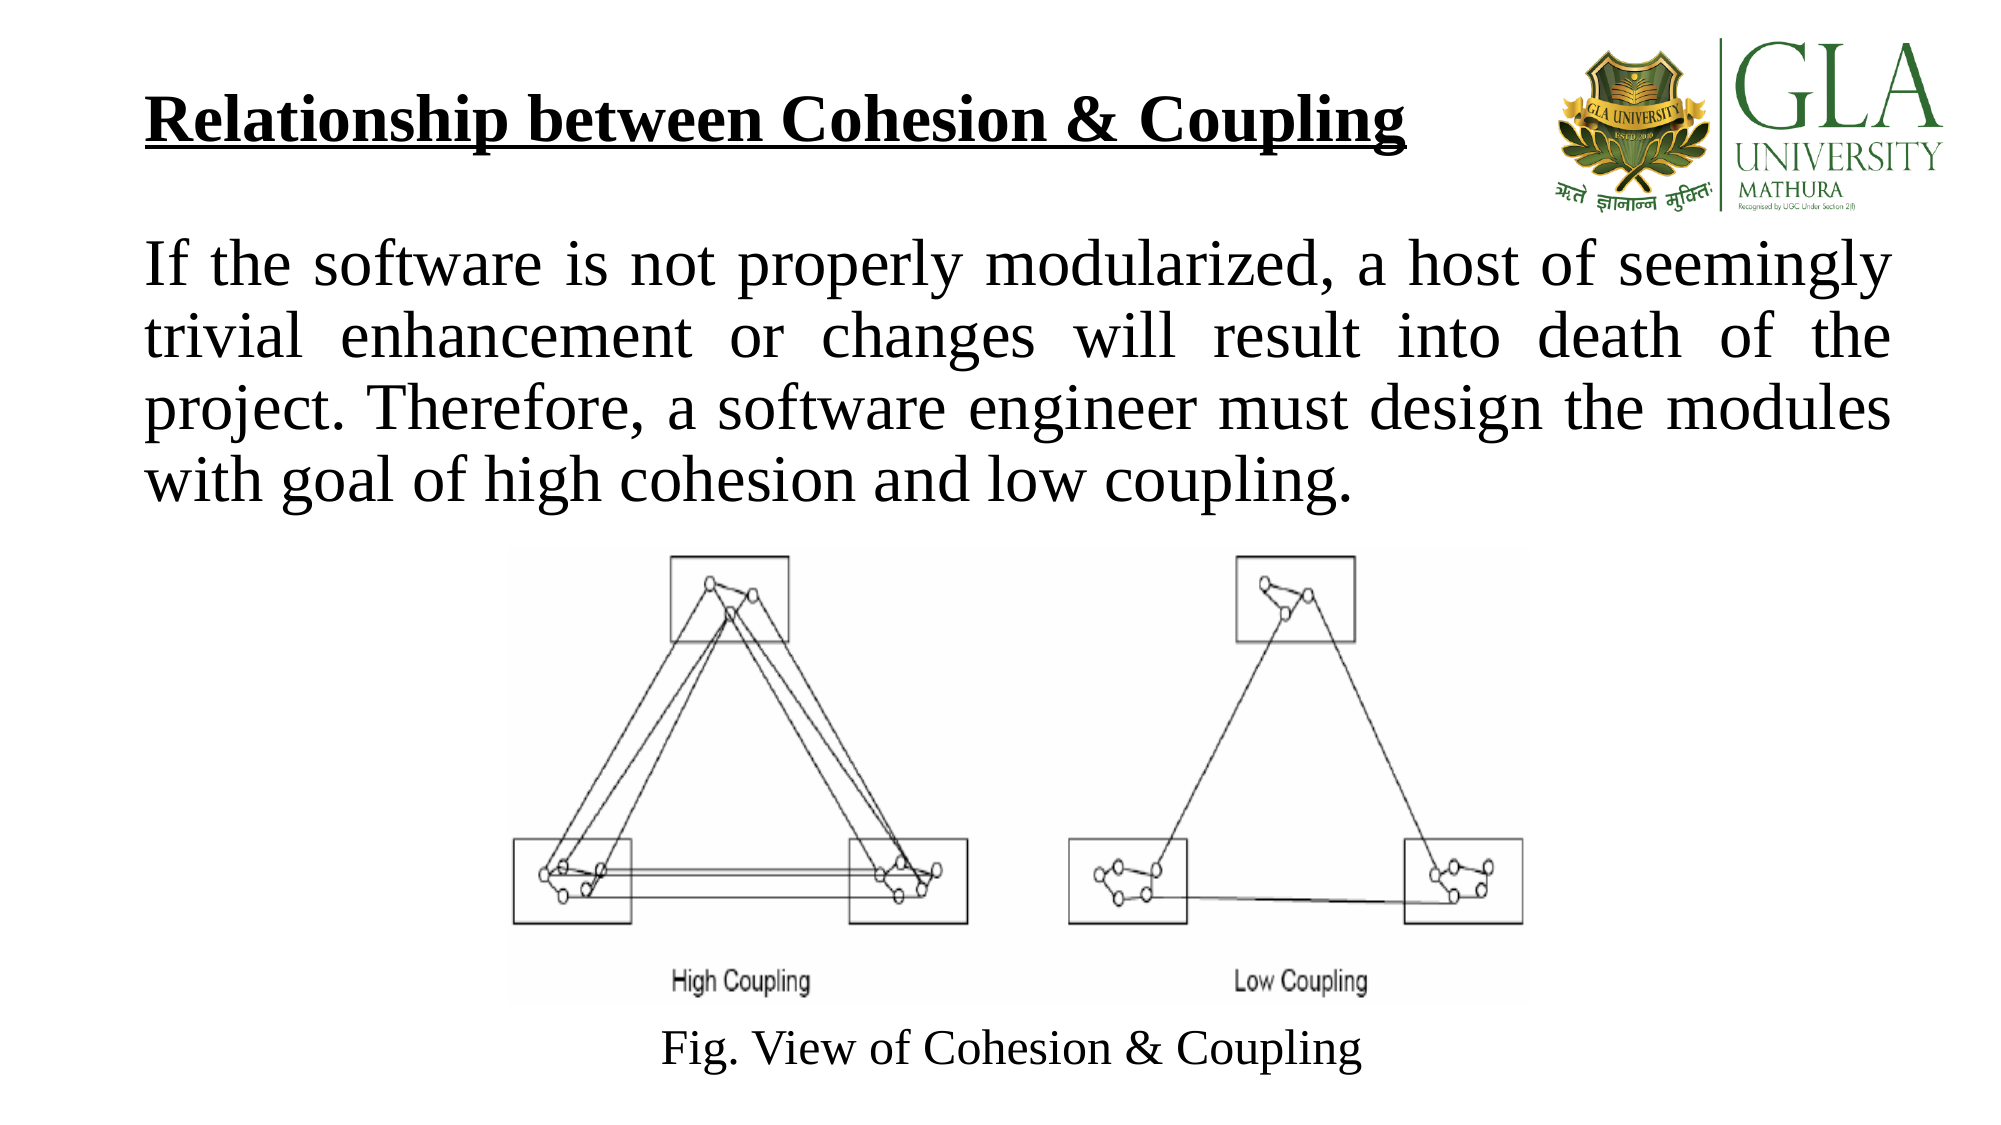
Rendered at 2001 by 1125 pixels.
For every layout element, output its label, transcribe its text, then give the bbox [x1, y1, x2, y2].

text_box Fig. View of Cohesion & Coupling [645, 1014, 1396, 1110]
list If the software is not properly modularized, a host of seemingly trivial enhancement or changes will result into death of the project. Therefore, a software engineer must design the modules with goal of high cohesion and low coupling. [130, 220, 1912, 533]
picture [494, 534, 1548, 1014]
title Relationship between Cohesion & Coupling [130, 40, 1471, 199]
picture [1502, 0, 1998, 239]
